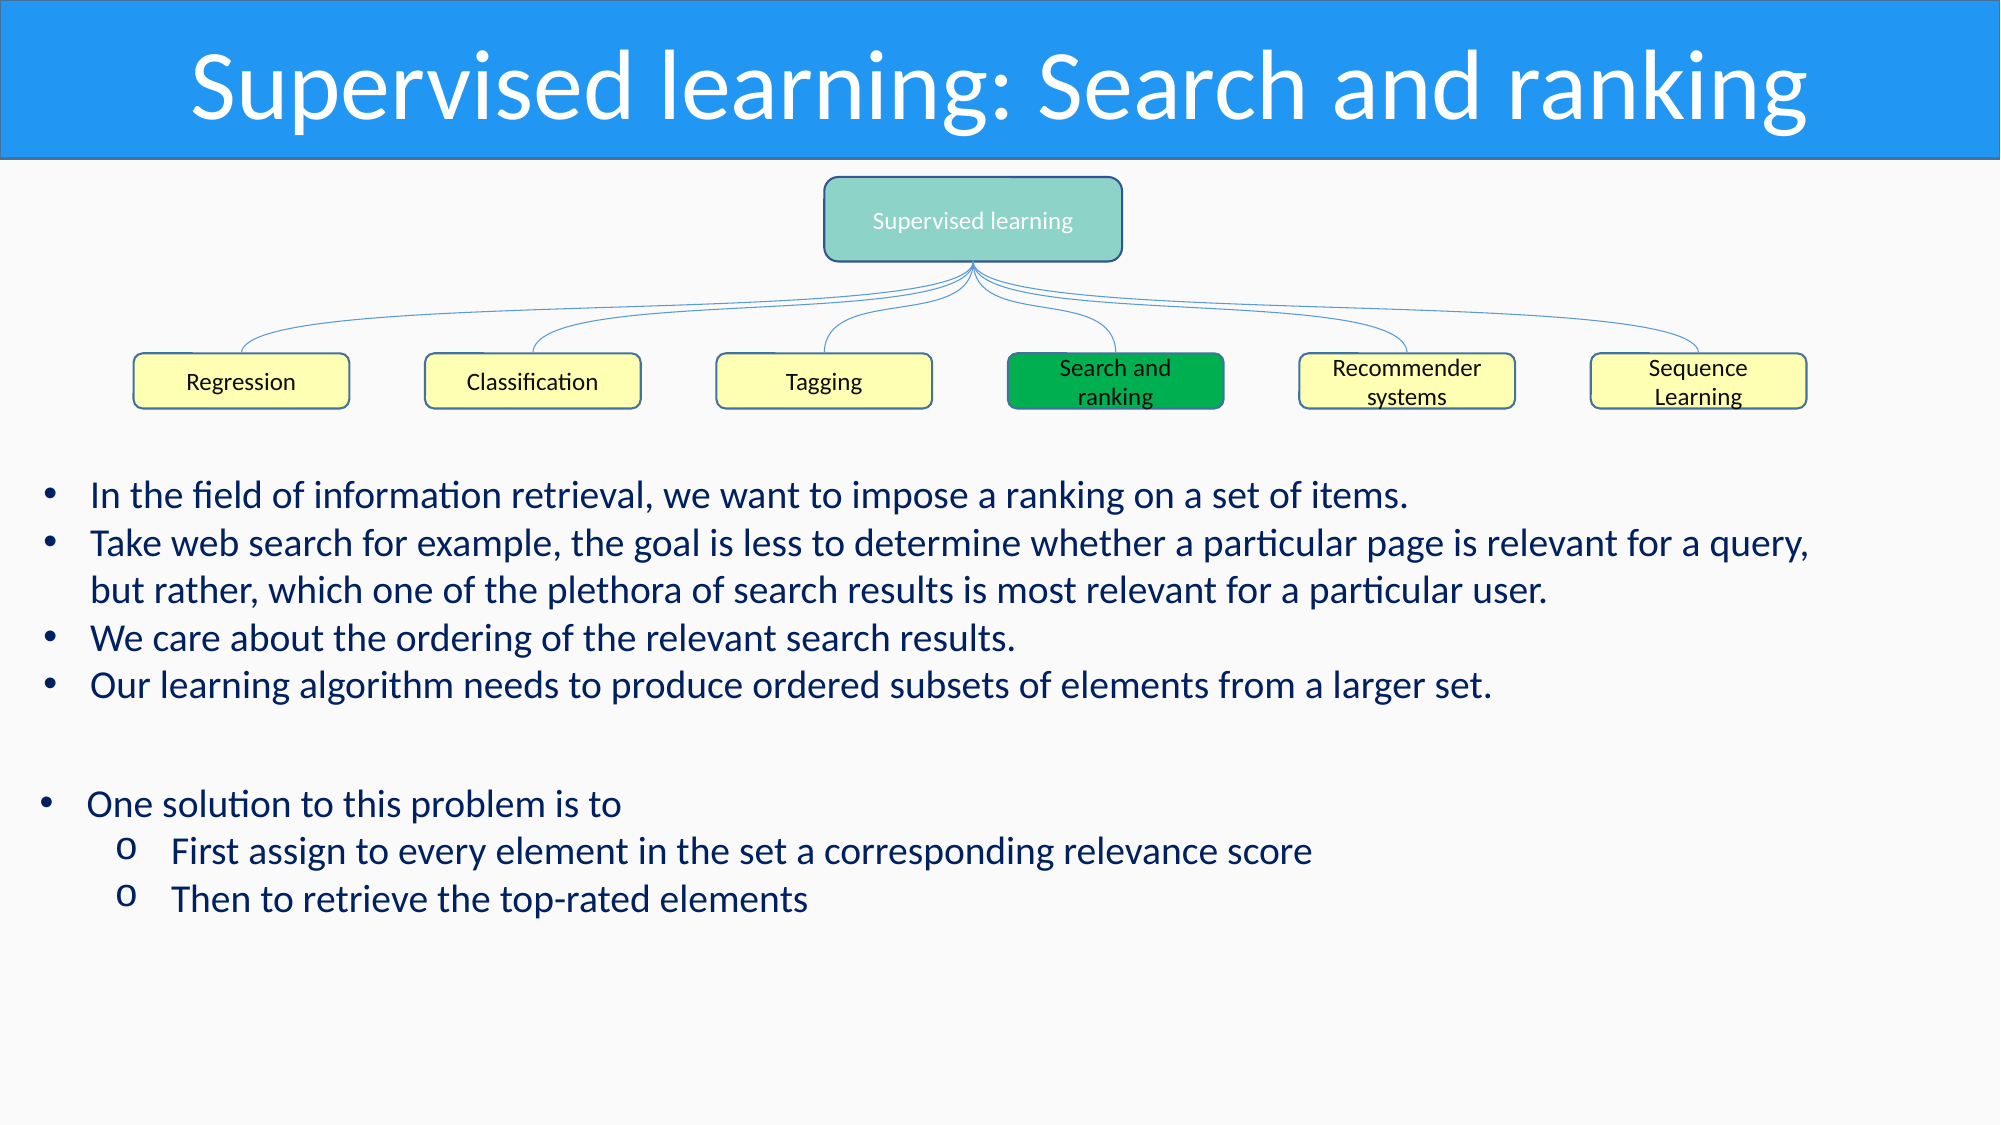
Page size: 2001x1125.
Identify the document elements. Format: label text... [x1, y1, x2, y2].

text_box In the field of information retrieval, we want to impose a ranking on a set of items. Take web search for example, the goal is less to determine whether a particular page is relevant for a query, but rather, which one of the plethora of search results is most relevant for a particular user. We care about the ordering of the relevant search results. Our learning algorithm needs to produce ordered subsets of elements from a larger set. [28, 461, 1836, 715]
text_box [998, 236, 1091, 379]
text_box Supervised learning: Search and ranking [654, 0, 1289, 160]
text_box Regression [132, 352, 351, 410]
text_box Recommender systems [1382, 352, 1517, 410]
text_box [1289, 0, 1382, 671]
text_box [561, 0, 654, 674]
text_box Classification [423, 352, 561, 410]
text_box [852, 232, 945, 382]
text_box Sequence Learning [1589, 352, 1808, 410]
text_box Search and ranking [1006, 352, 1144, 410]
text_box One solution to this problem is to First assign to every element in the set a corresponding relevance score Then to retrieve the top-rated elements [24, 770, 1339, 928]
text_box Supervised learning: Search and ranking [0, 0, 561, 160]
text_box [707, 87, 799, 528]
text_box Supervised learning: Search and ranking [1382, 0, 2000, 160]
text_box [1144, 90, 1237, 525]
text_box Tagging [799, 352, 934, 410]
text_box Supervised learning [823, 175, 1124, 263]
